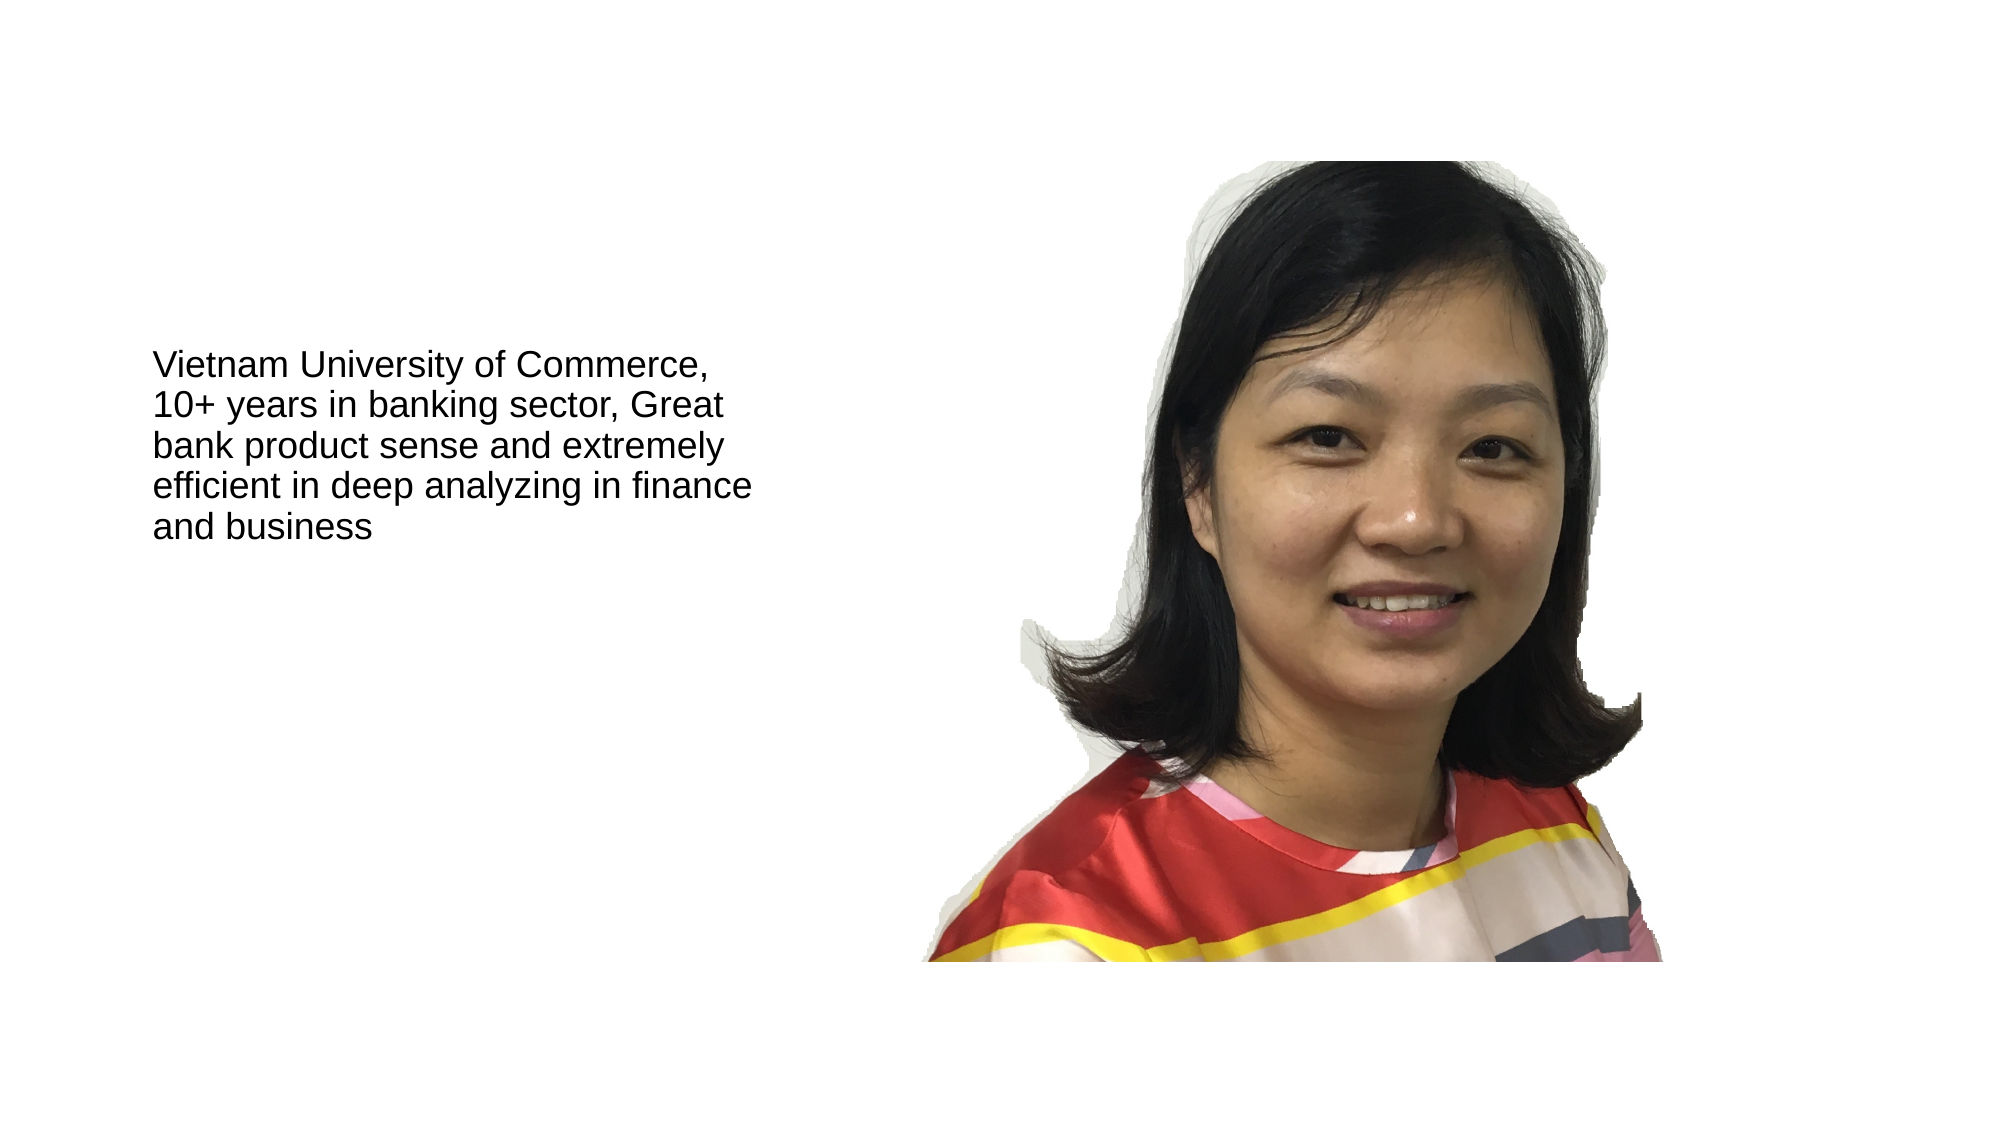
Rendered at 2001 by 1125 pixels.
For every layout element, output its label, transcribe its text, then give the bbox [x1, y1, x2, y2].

list Vietnam University of Commerce, 10+ years in banking sector, Great bank product sense and extremely efficient in deep analyzing in finance and business [137, 337, 783, 963]
picture [850, 161, 1863, 962]
